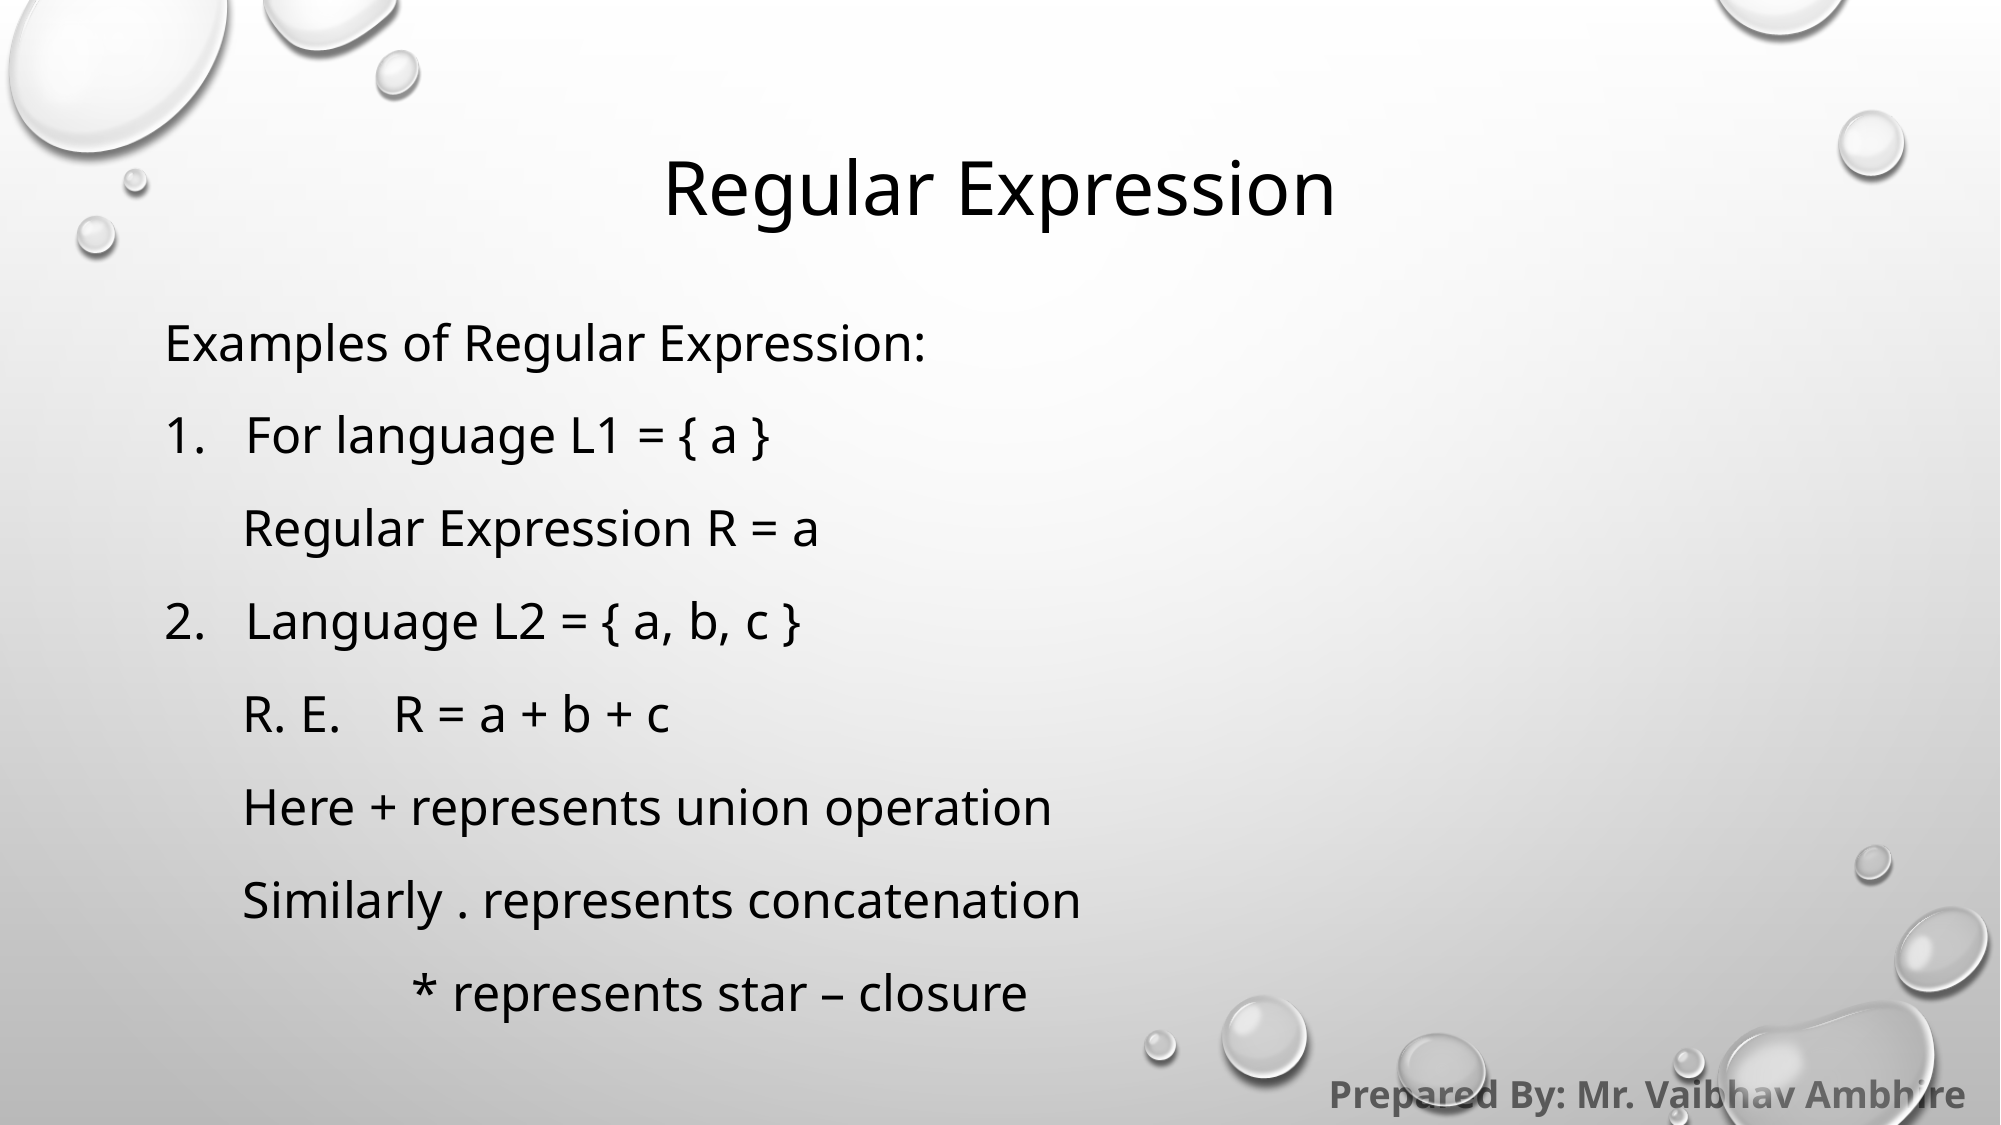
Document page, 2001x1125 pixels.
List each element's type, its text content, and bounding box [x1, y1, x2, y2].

title Regular Expression [149, 101, 1851, 281]
list Examples of Regular Expression: 1. For language L1 = { a } Regular Expression R = a 2. Language L2 = { a, b, c } R. E. R = a + b + c Here + represents union operation Similarly . represents concatenation * represents star – closure [149, 291, 1905, 1073]
picture [0, 0, 2000, 1125]
